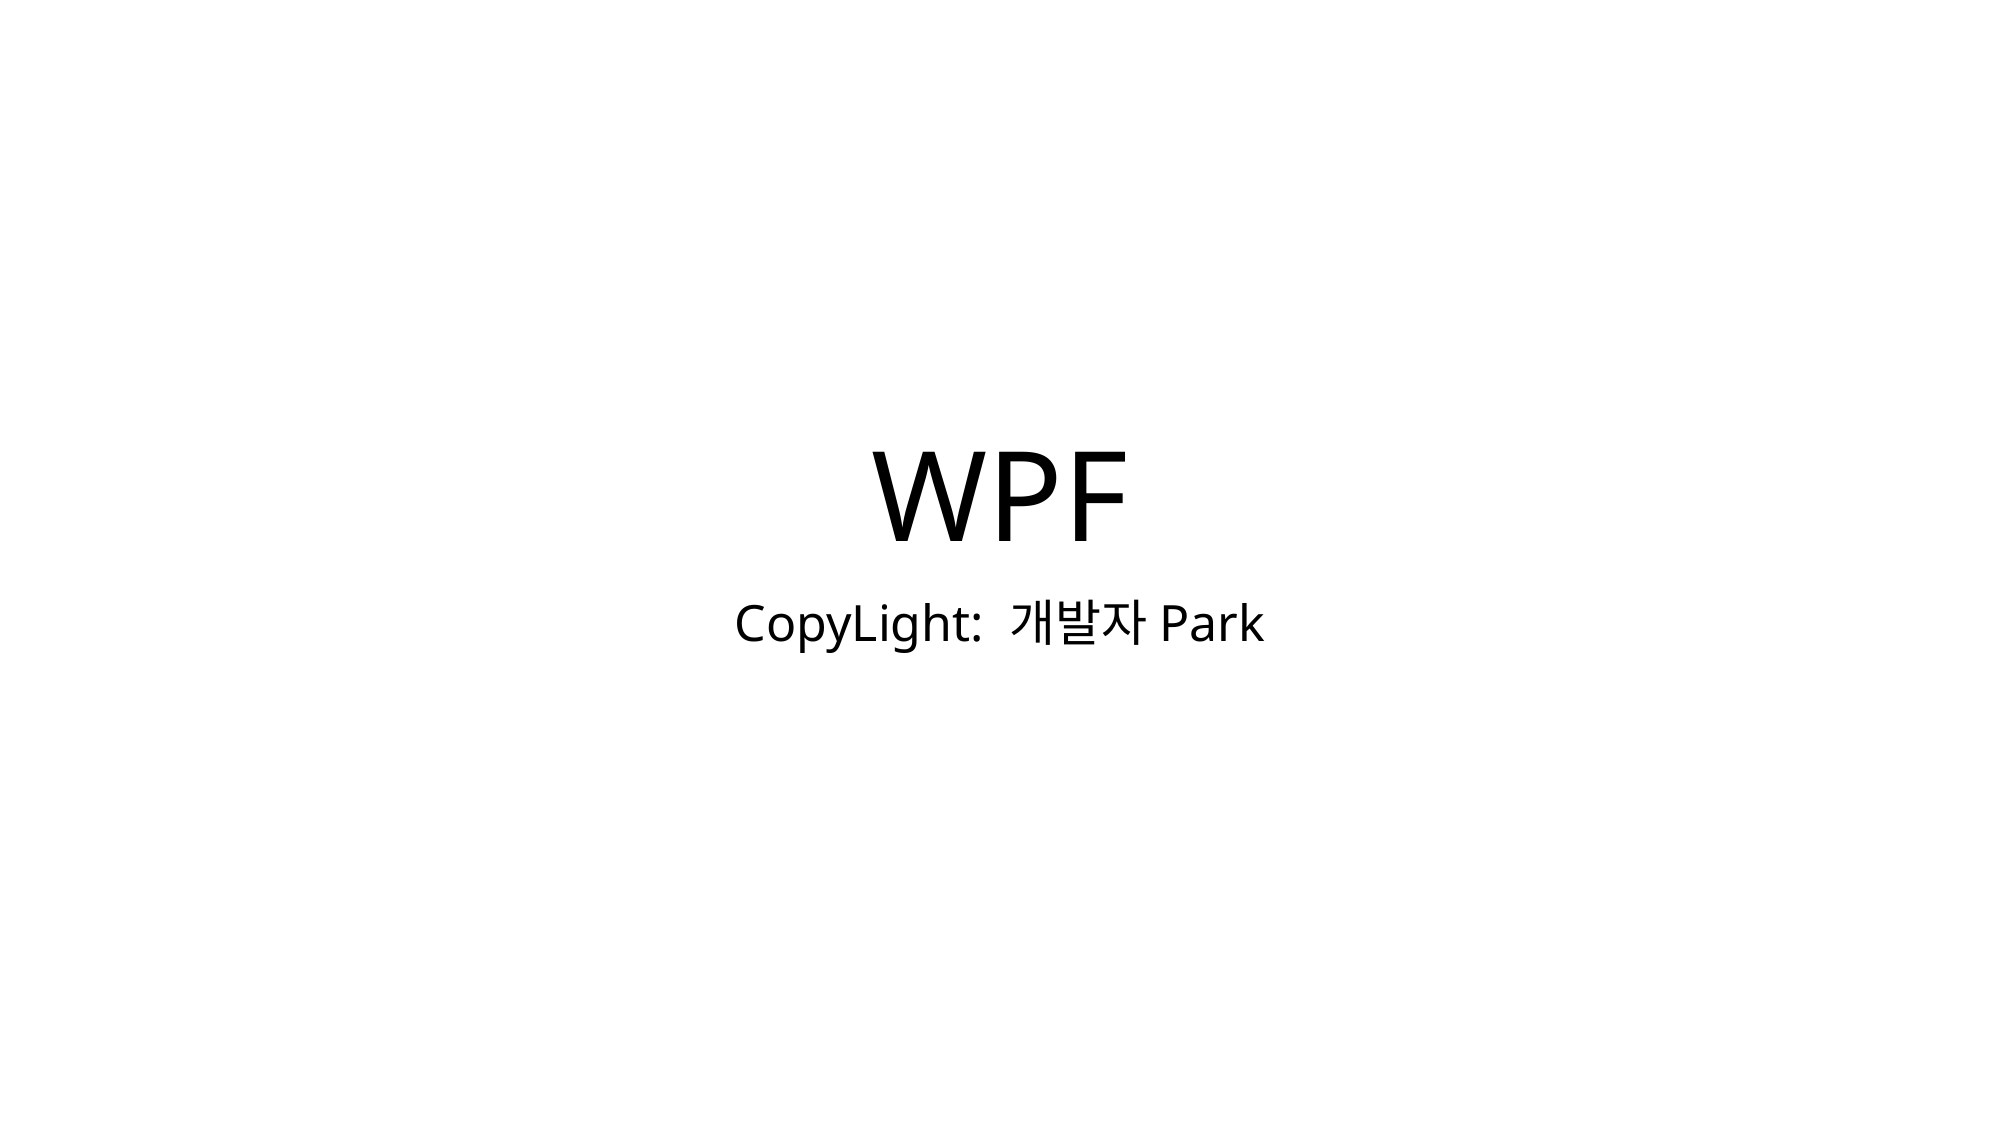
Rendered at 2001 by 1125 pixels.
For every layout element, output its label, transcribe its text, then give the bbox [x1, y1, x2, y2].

title WPF [249, 184, 1750, 576]
subtitle CopyLight: 개발자Park [249, 590, 1750, 863]
